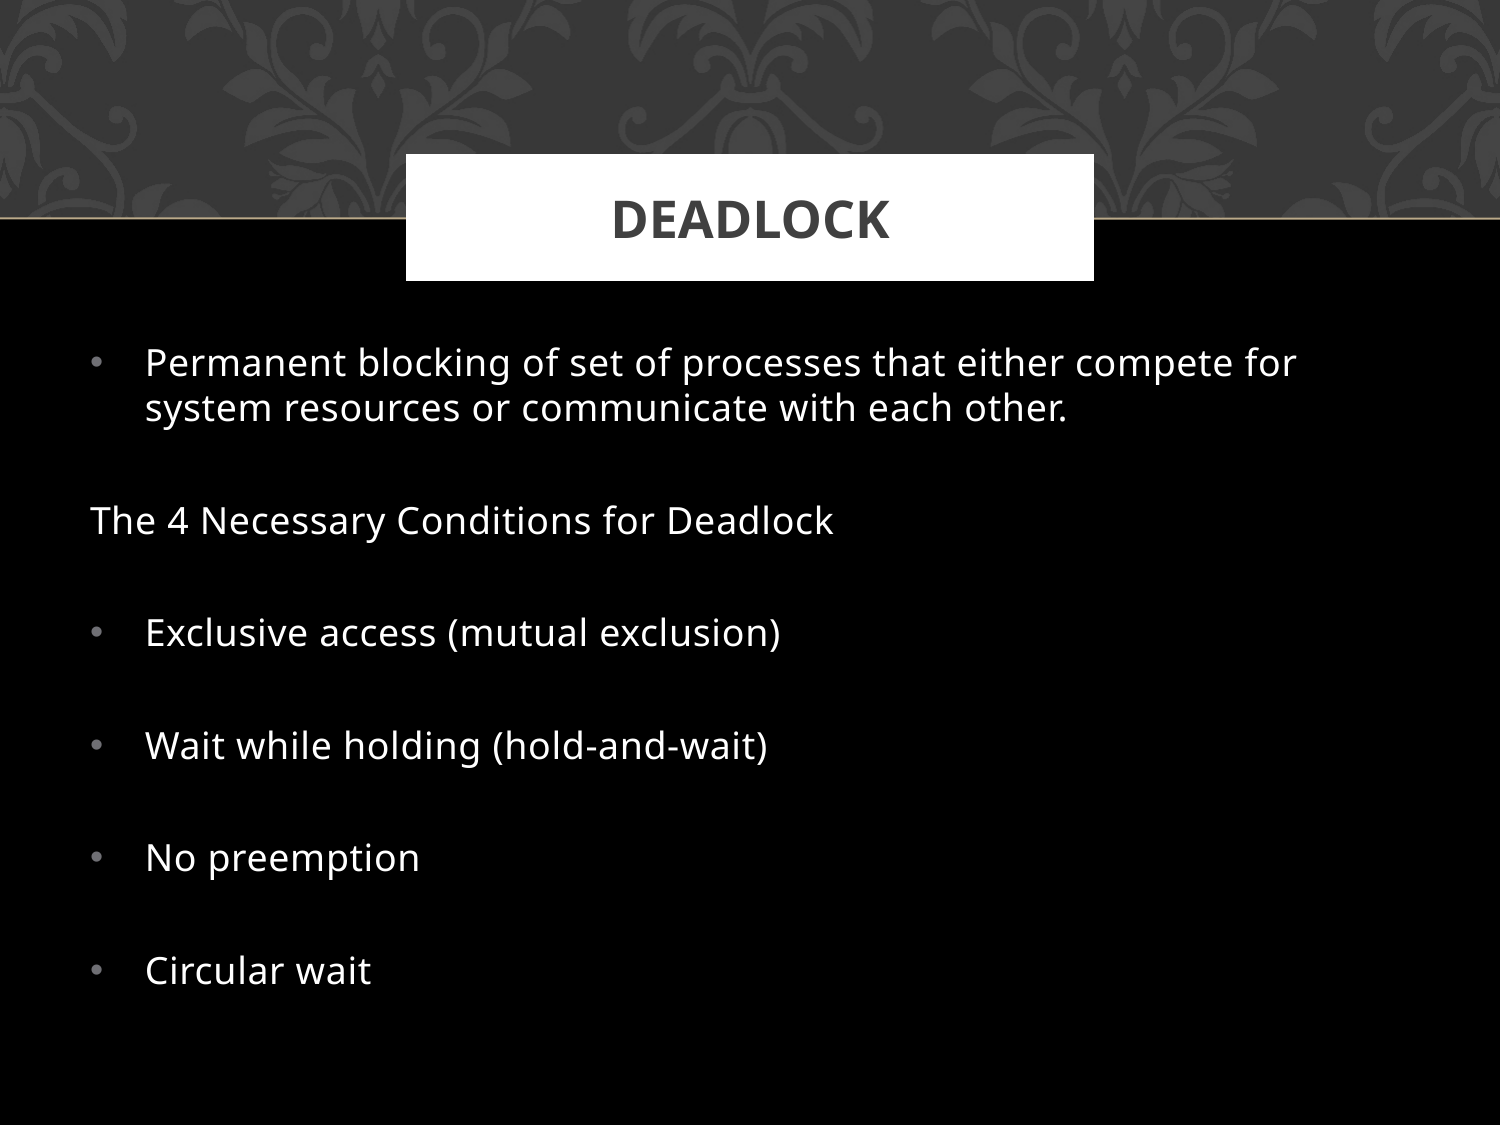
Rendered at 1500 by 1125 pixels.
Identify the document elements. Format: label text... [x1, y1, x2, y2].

title DEADLOCK [406, 154, 1094, 281]
list Permanent blocking of set of processes that either compete for system resources or communicate with each other. The 4 Necessary Conditions for Deadlock Exclusive access (mutual exclusion) Wait while holding (hold-and-wait) No preemption Circular wait [75, 331, 1425, 1000]
